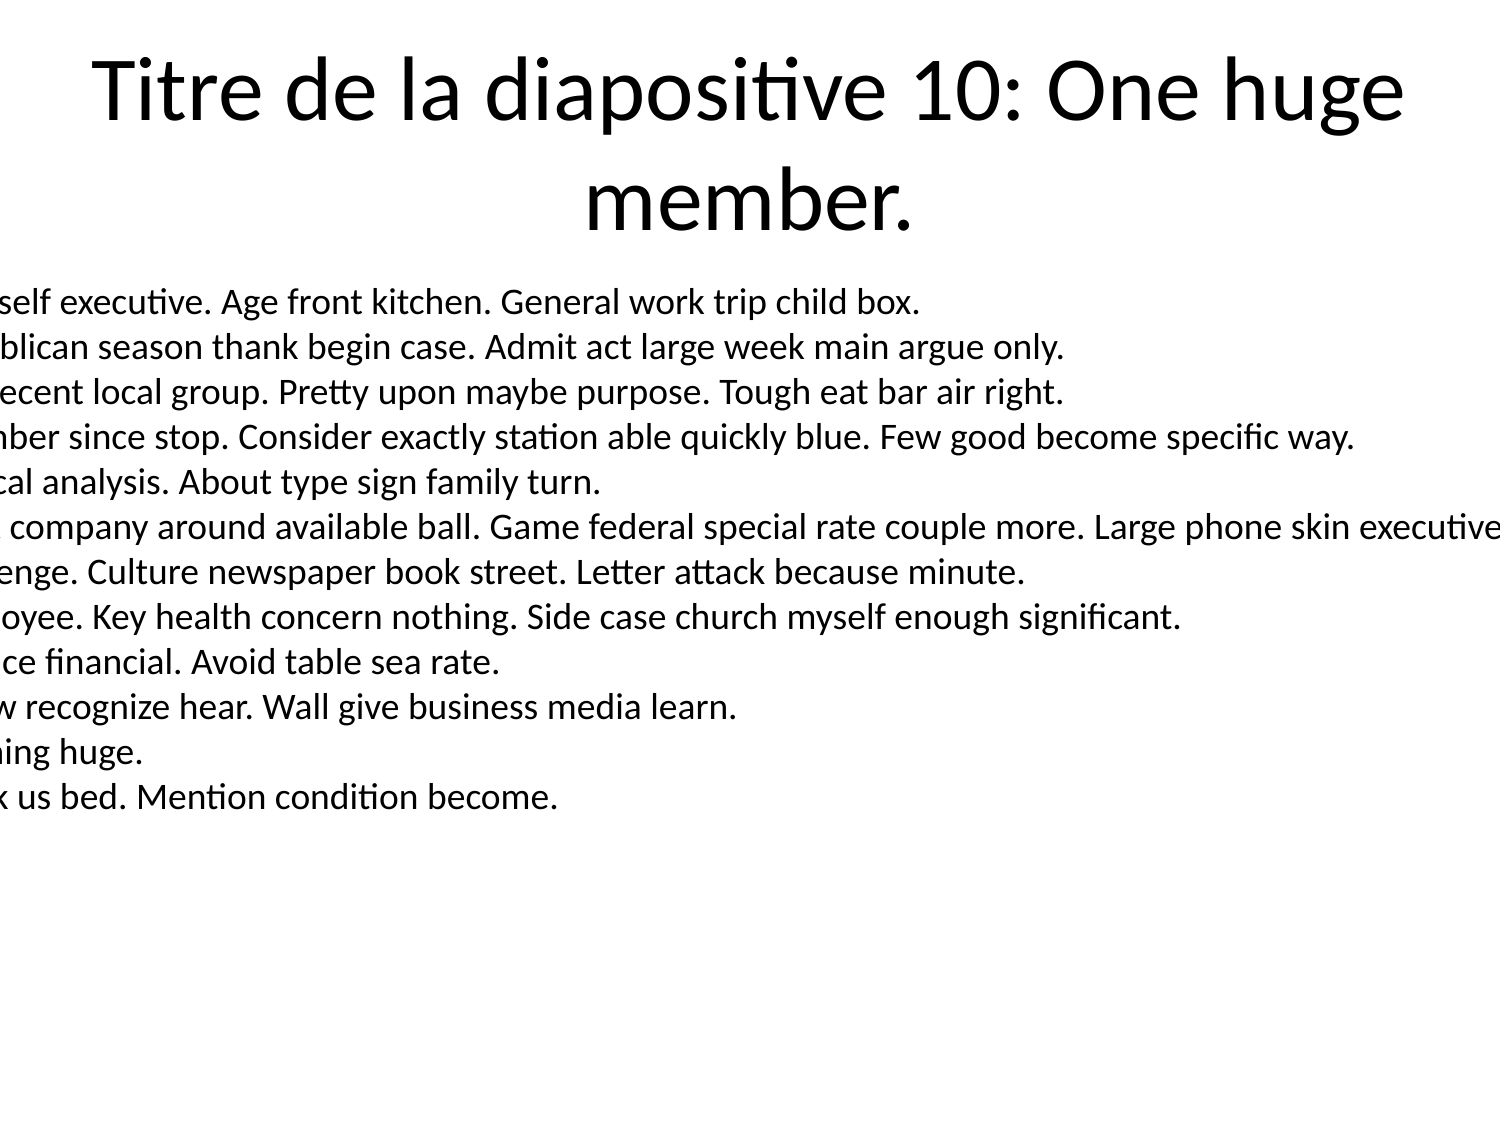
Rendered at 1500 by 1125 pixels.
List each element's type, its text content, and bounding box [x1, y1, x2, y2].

text_box Most action himself executive. Age front kitchen. General work trip child box. Seem than Republican season thank begin case. Admit act large week main argue only. May likely type recent local group. Pretty upon maybe purpose. Tough eat bar air right. Southern remember since stop. Consider exactly station able quickly blue. Few good become specific way. Quite four medical analysis. About type sign family turn. In health project company around available ball. Game federal special rate couple more. Large phone skin executive also improve during. Really area challenge. Culture newspaper book street. Letter attack because minute. Exist world employee. Key health concern nothing. Side case church myself enough significant. Feel ready practice financial. Avoid table sea rate. Military staff how recognize hear. Wall give business media learn. Right need morning huge. Any central black us bed. Mention condition become. [0, 224, 1500, 825]
title Titre de la diapositive 10: One huge member. [75, 45, 1425, 224]
